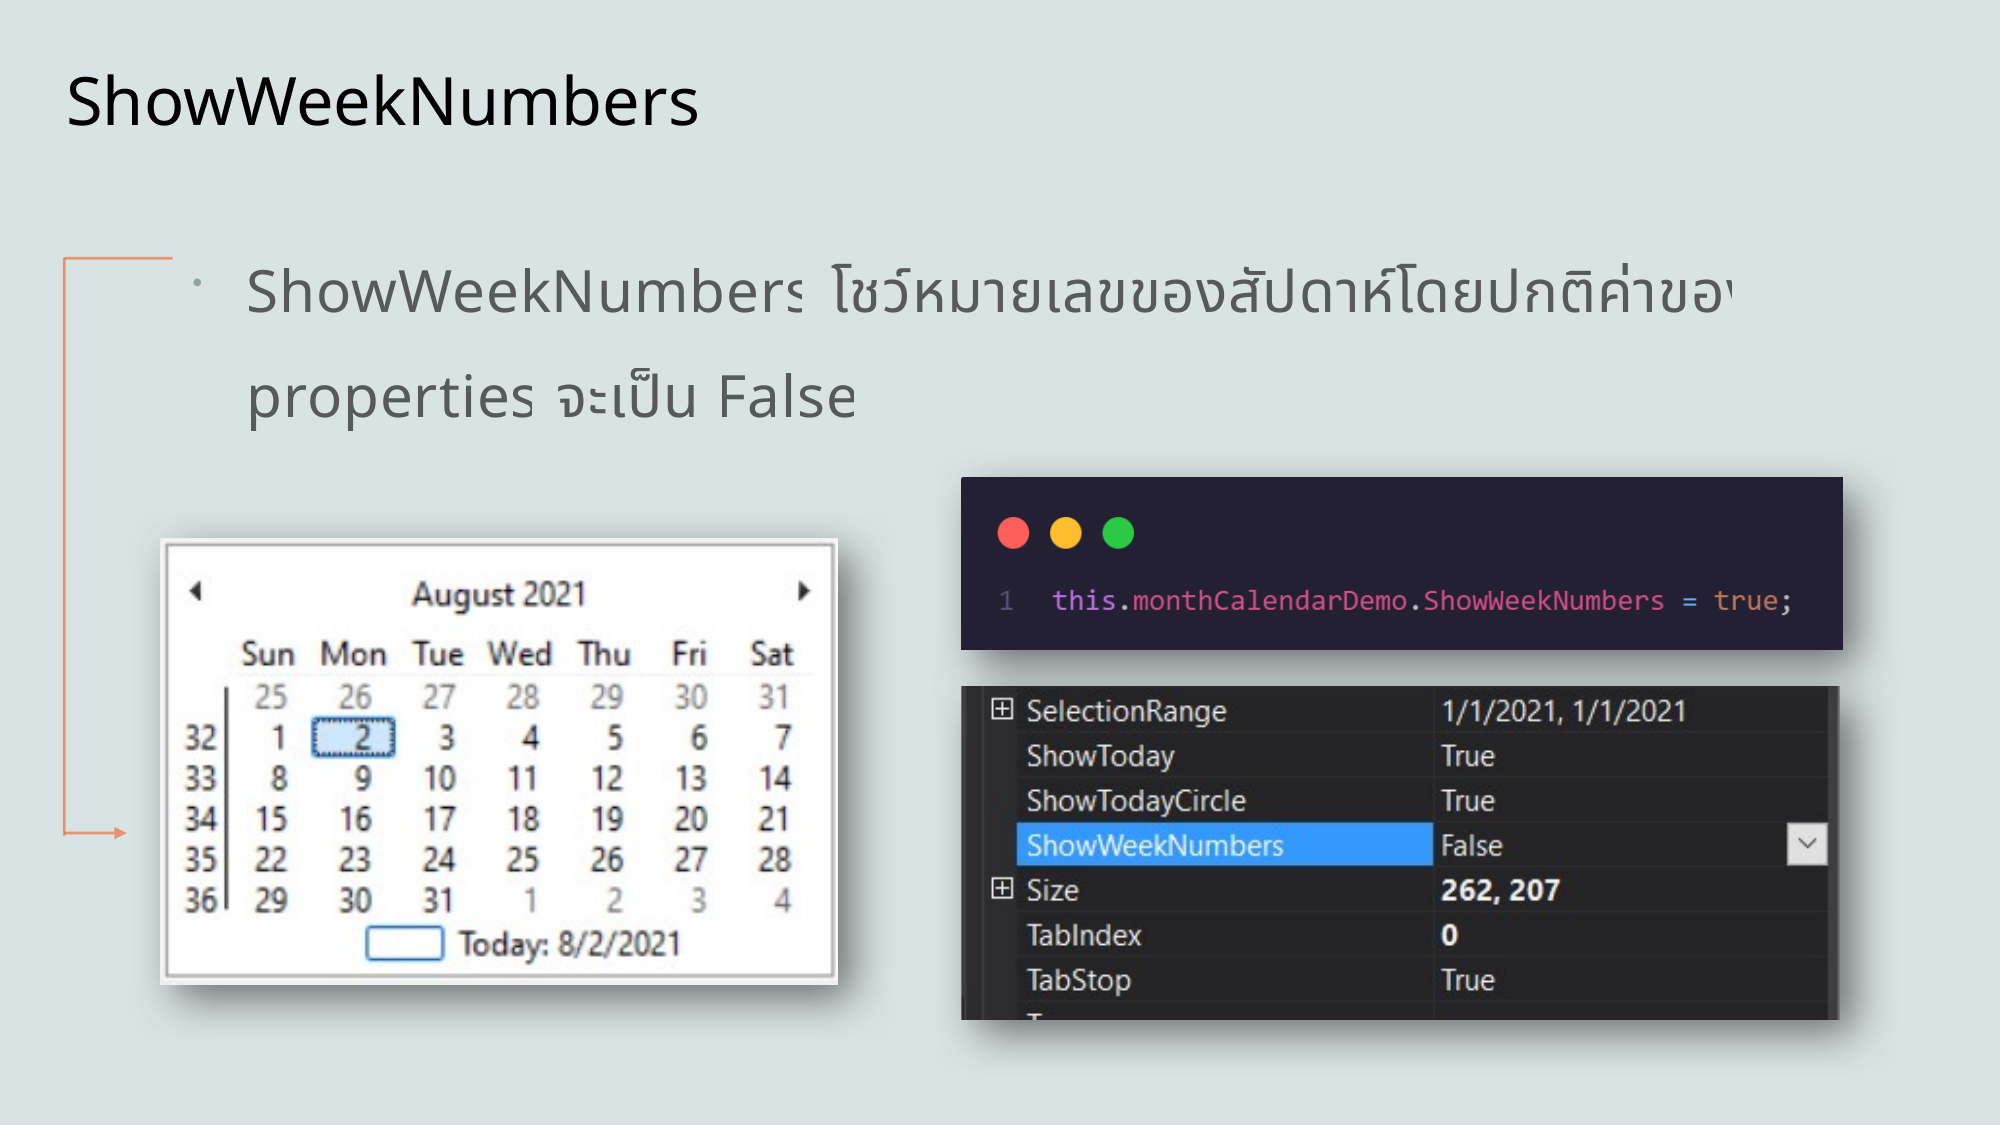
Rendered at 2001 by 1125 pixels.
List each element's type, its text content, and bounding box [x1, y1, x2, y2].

text_box ShowWeekNumbers [51, 34, 889, 147]
picture [961, 686, 1840, 1020]
picture [961, 477, 1843, 650]
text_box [63, 257, 173, 836]
list ShowWeekNumbers โชว์หมายเลขของสัปดาห์โดยปกติค่าของ properties จะเป็น False [172, 212, 1848, 444]
picture [160, 538, 839, 985]
